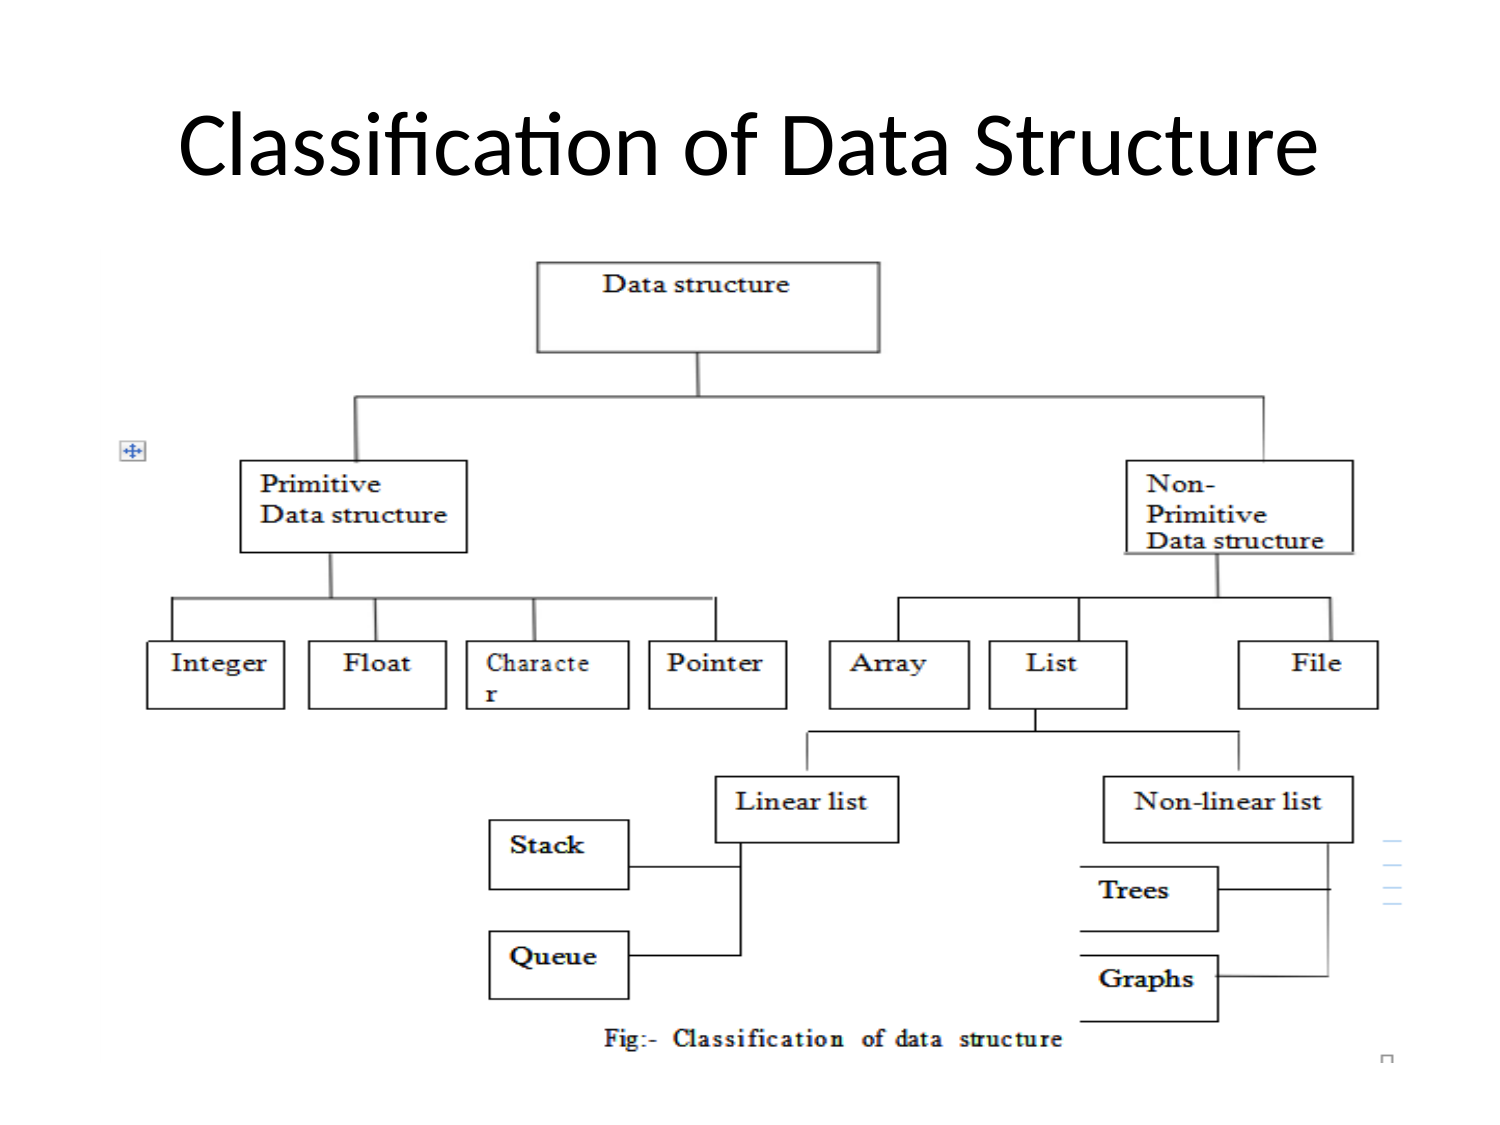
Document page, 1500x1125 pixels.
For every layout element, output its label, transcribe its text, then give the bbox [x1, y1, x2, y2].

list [99, 249, 1426, 1063]
title Classification of Data Structure [75, 45, 1425, 233]
